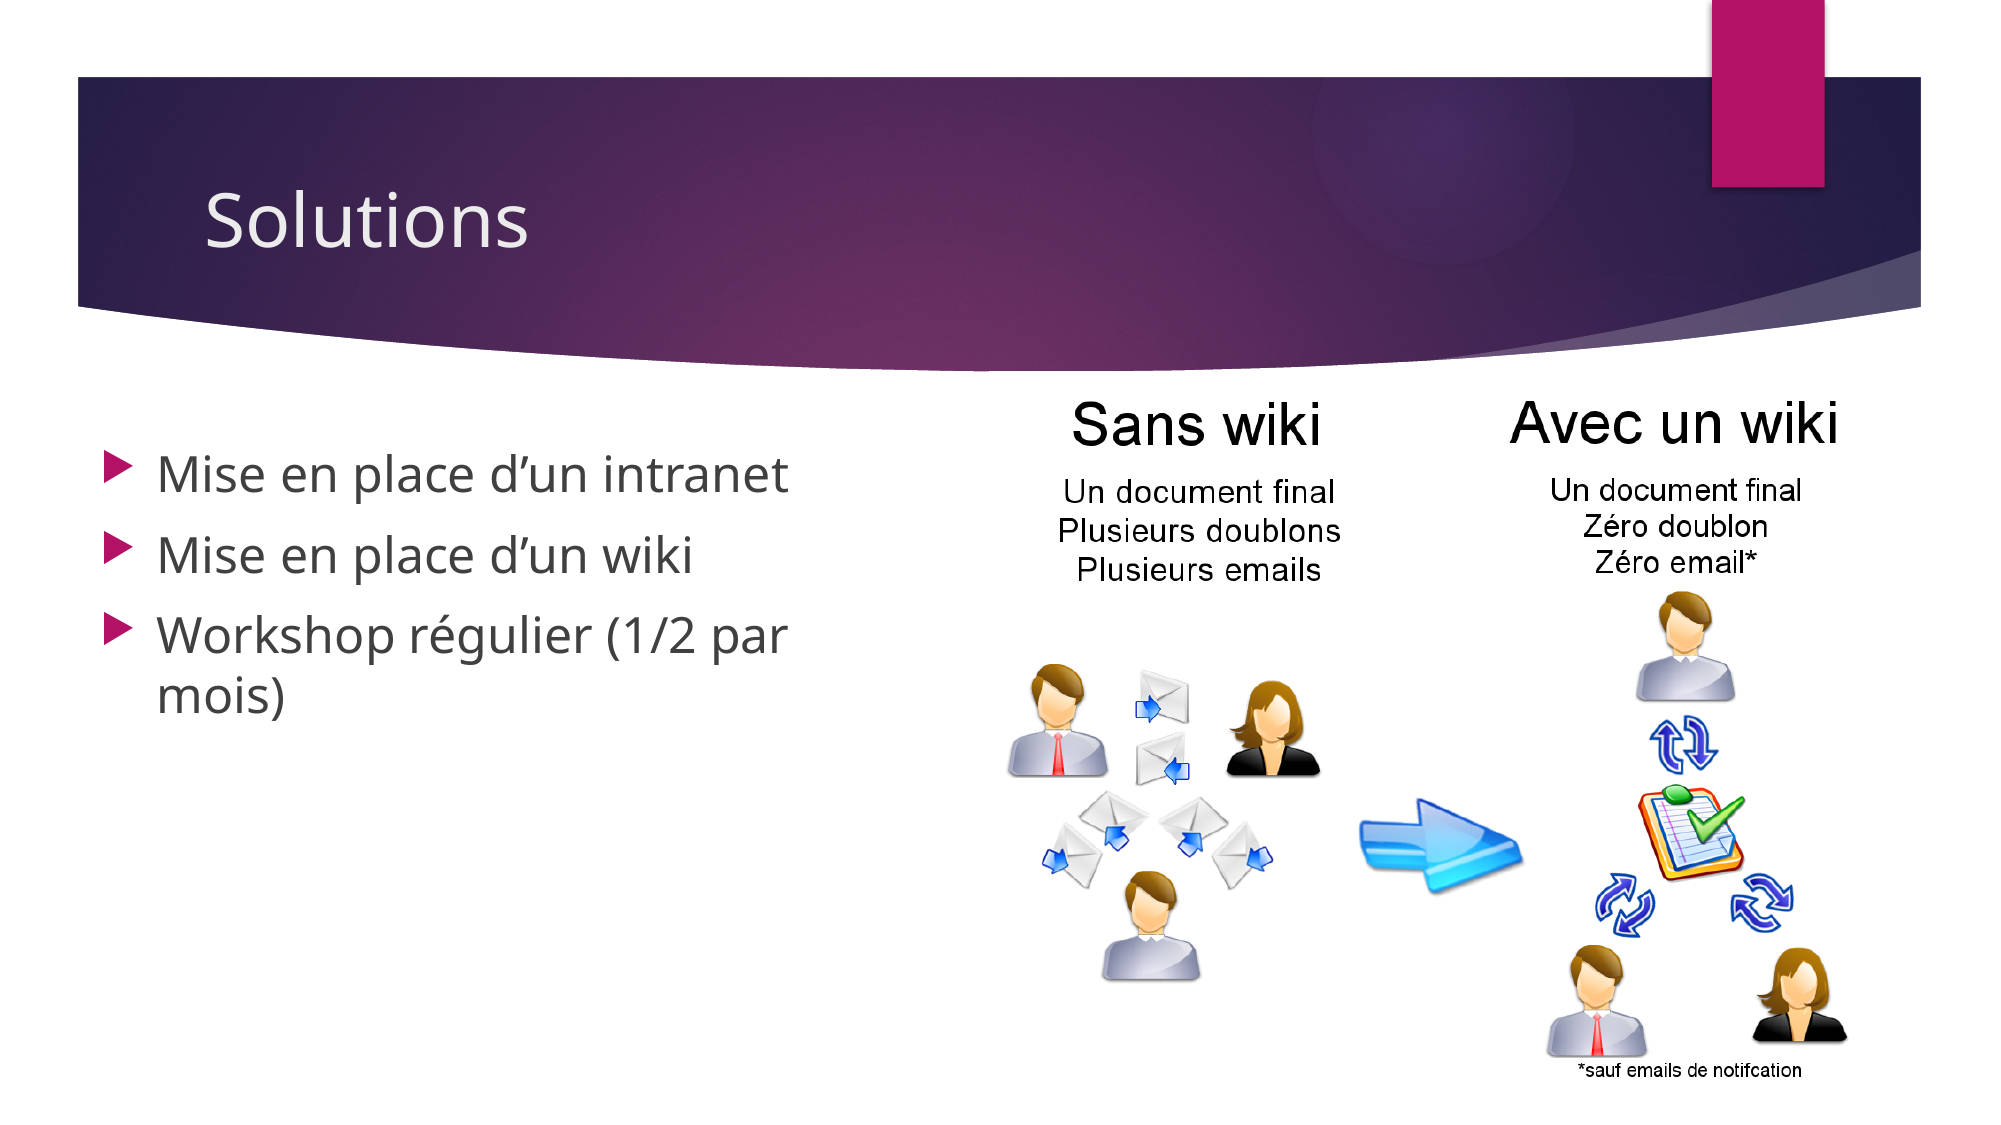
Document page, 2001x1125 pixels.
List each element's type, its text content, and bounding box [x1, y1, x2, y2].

picture [989, 370, 1875, 1079]
list Mise en place d’un intranet Mise en place d’un wiki Workshop régulier (1/2 par mois) [85, 434, 909, 1125]
title Solutions [189, 159, 1627, 276]
